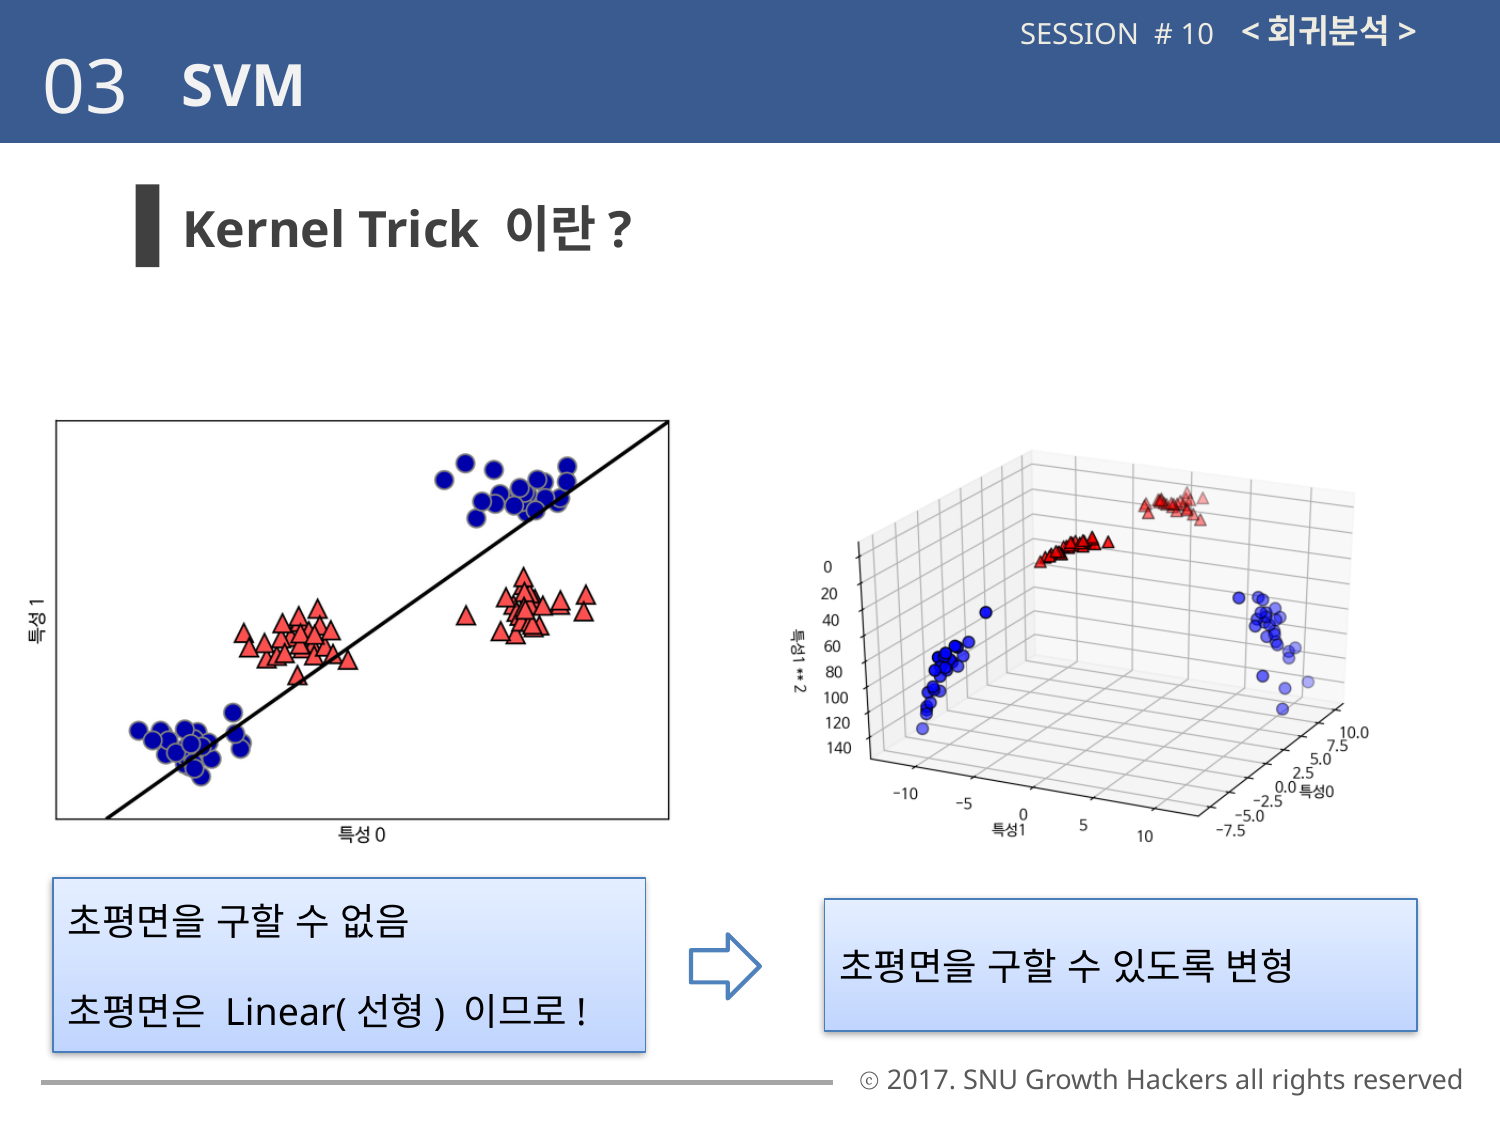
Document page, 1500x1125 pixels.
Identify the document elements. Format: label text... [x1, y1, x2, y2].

text_box 03 [27, 30, 144, 136]
text_box Kernel Trick 이란? [168, 189, 648, 265]
picture [770, 406, 1437, 859]
text_box 초평면을 구할 수 있도록 변형 [824, 898, 1418, 1032]
text_box [0, 0, 1500, 143]
text_box 초평면을 구할 수 없음 초평면은 Linear(선형) 이므로! [52, 877, 646, 1053]
text_box [134, 182, 161, 269]
text_box SVM [166, 41, 322, 127]
picture [16, 406, 683, 859]
text_box SESSION # 10 [1005, 7, 1237, 58]
text_box ⓒ 2017. SNU Growth Hackers all rights reserved [844, 1055, 1495, 1103]
text_box [688, 932, 762, 1001]
text_box <회귀분석> [1226, 2, 1432, 58]
